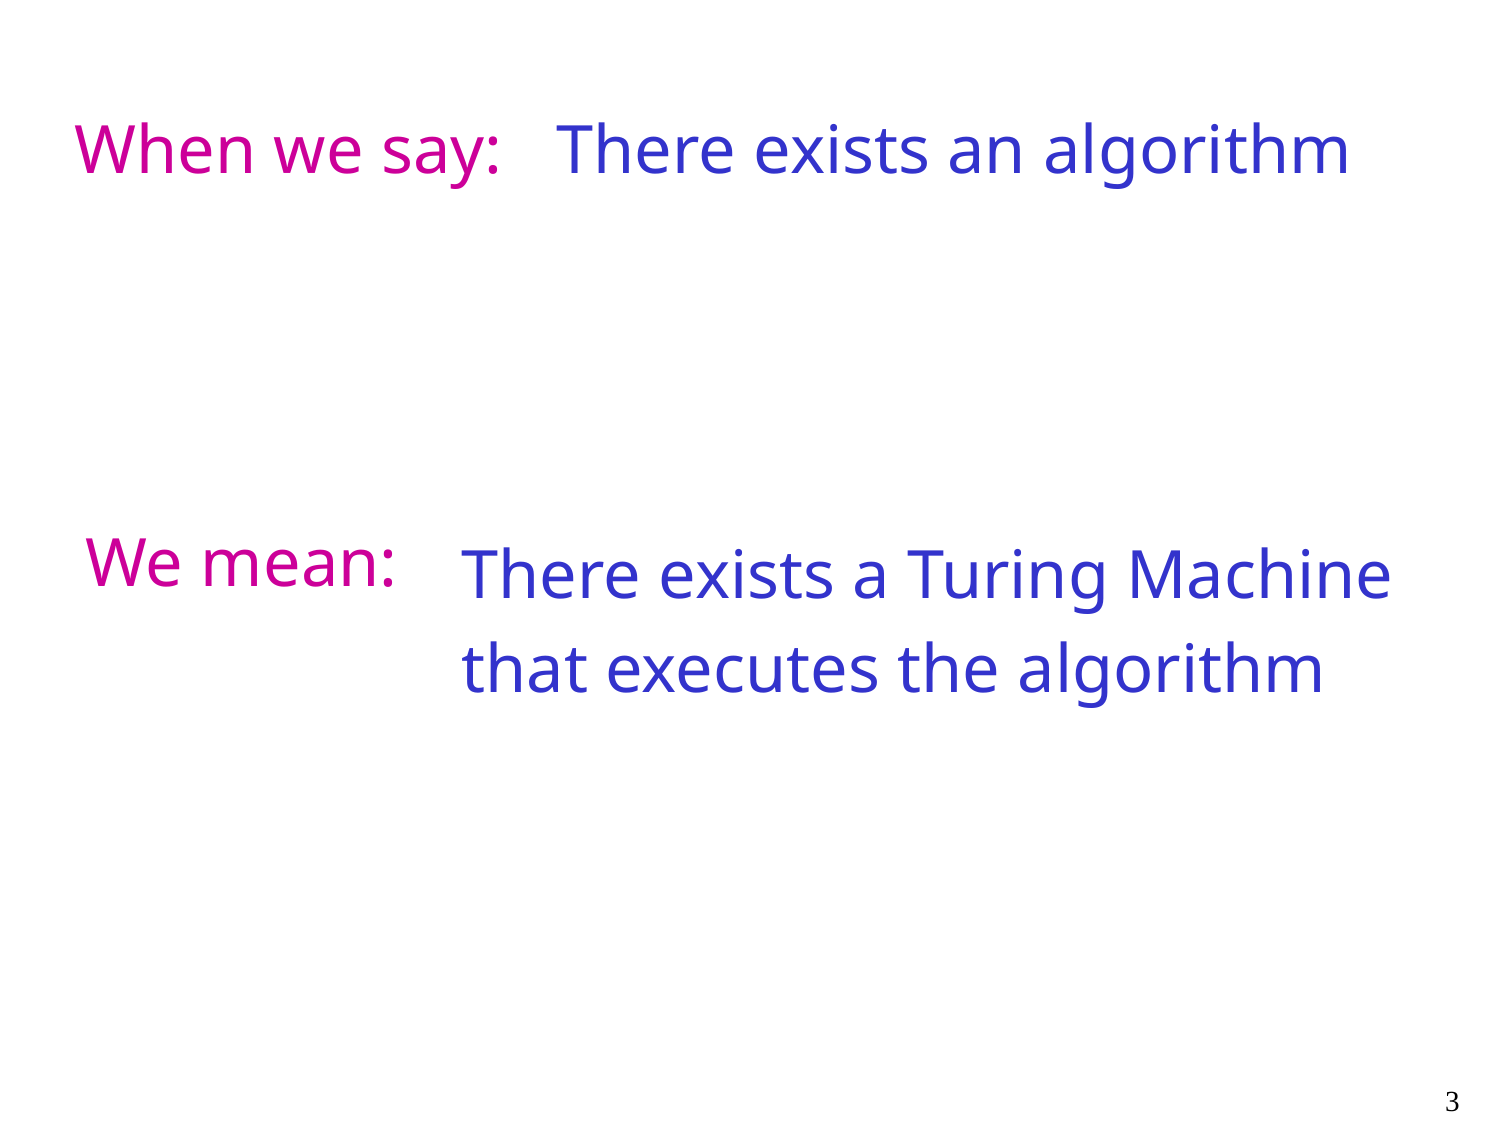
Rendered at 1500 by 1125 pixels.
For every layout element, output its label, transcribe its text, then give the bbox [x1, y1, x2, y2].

text_box We mean: [70, 512, 413, 608]
text_box There exists a Turing Machine that executes the algorithm [446, 524, 1410, 713]
text_box There exists an algorithm [542, 99, 1368, 195]
text_box When we say: [59, 99, 518, 195]
slide_number 3 [1162, 1074, 1475, 1125]
